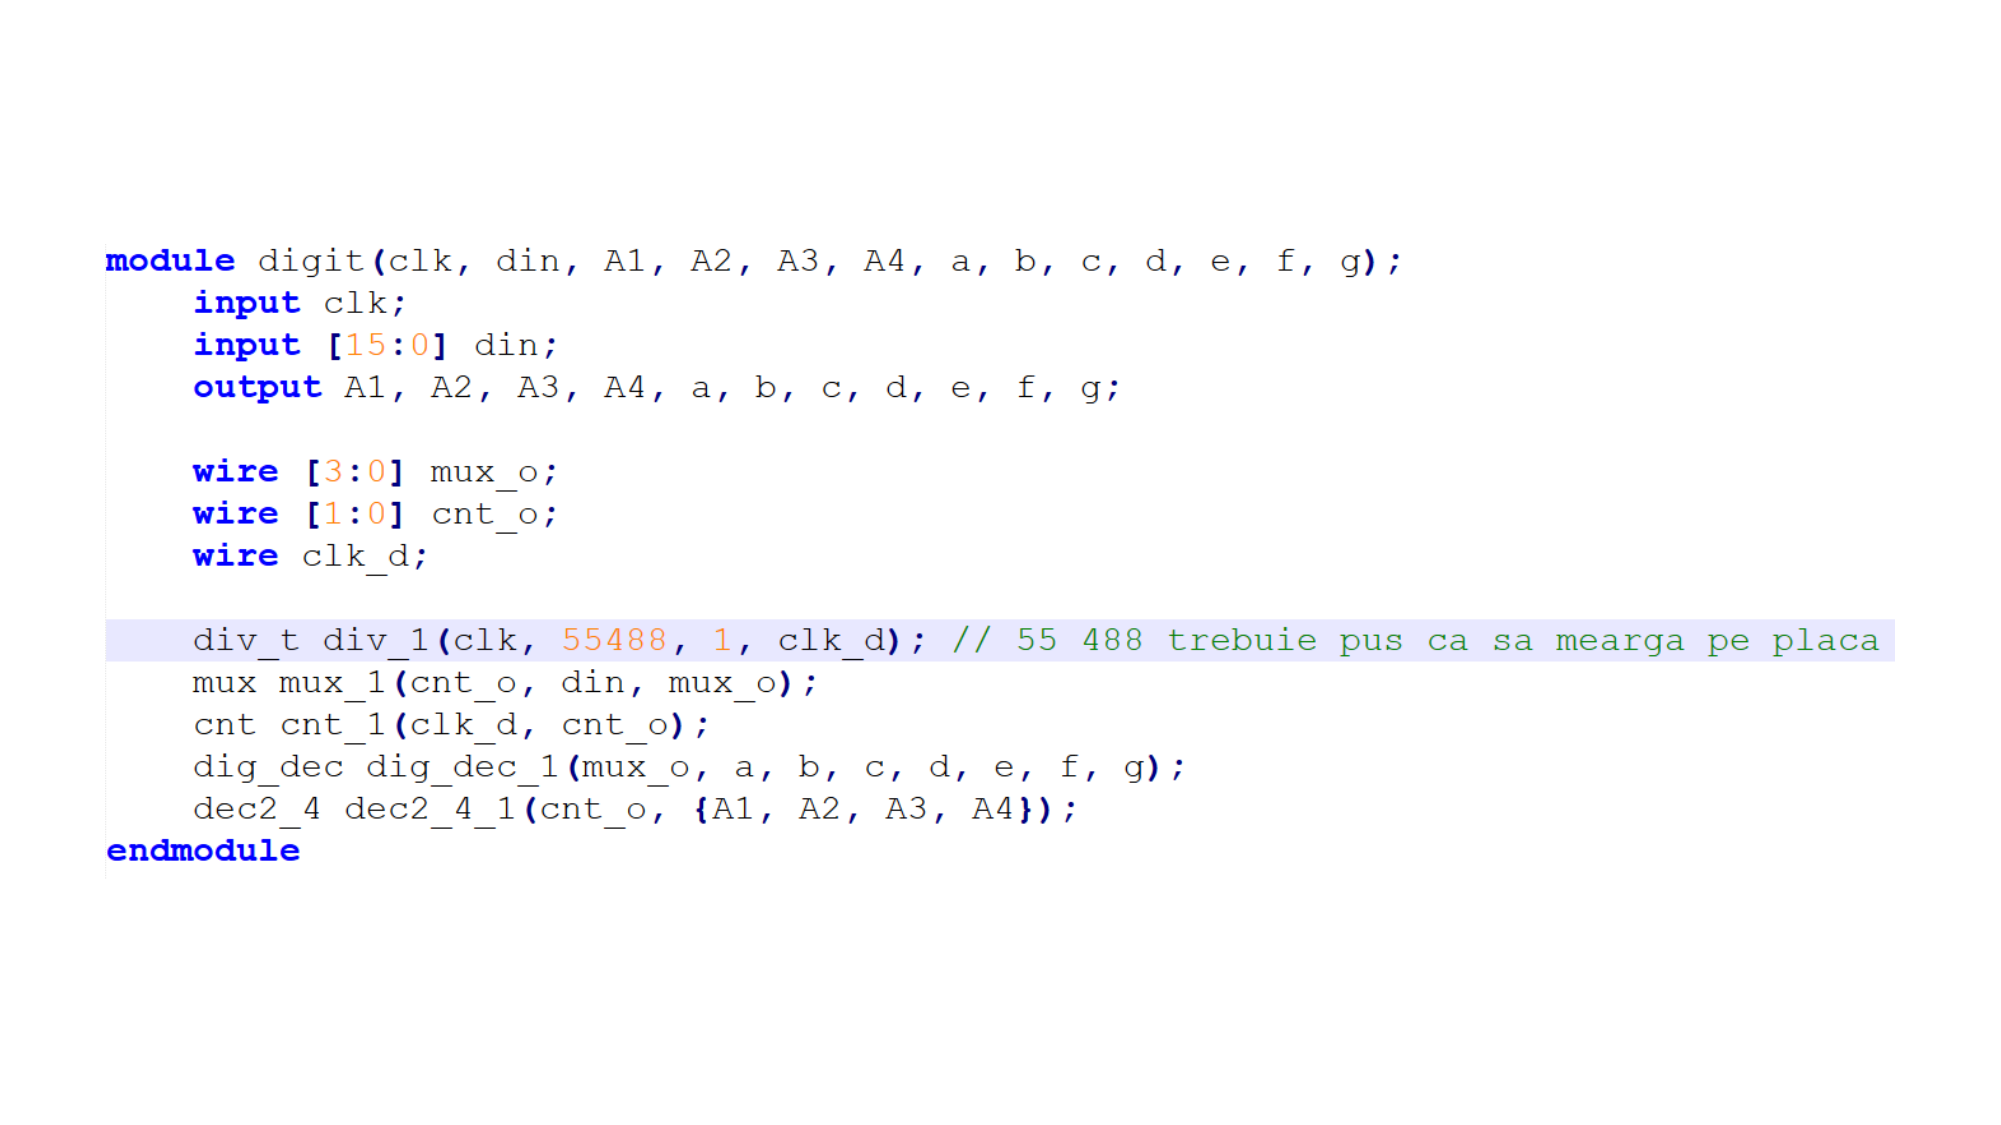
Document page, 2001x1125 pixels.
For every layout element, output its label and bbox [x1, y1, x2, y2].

list [104, 244, 1895, 881]
